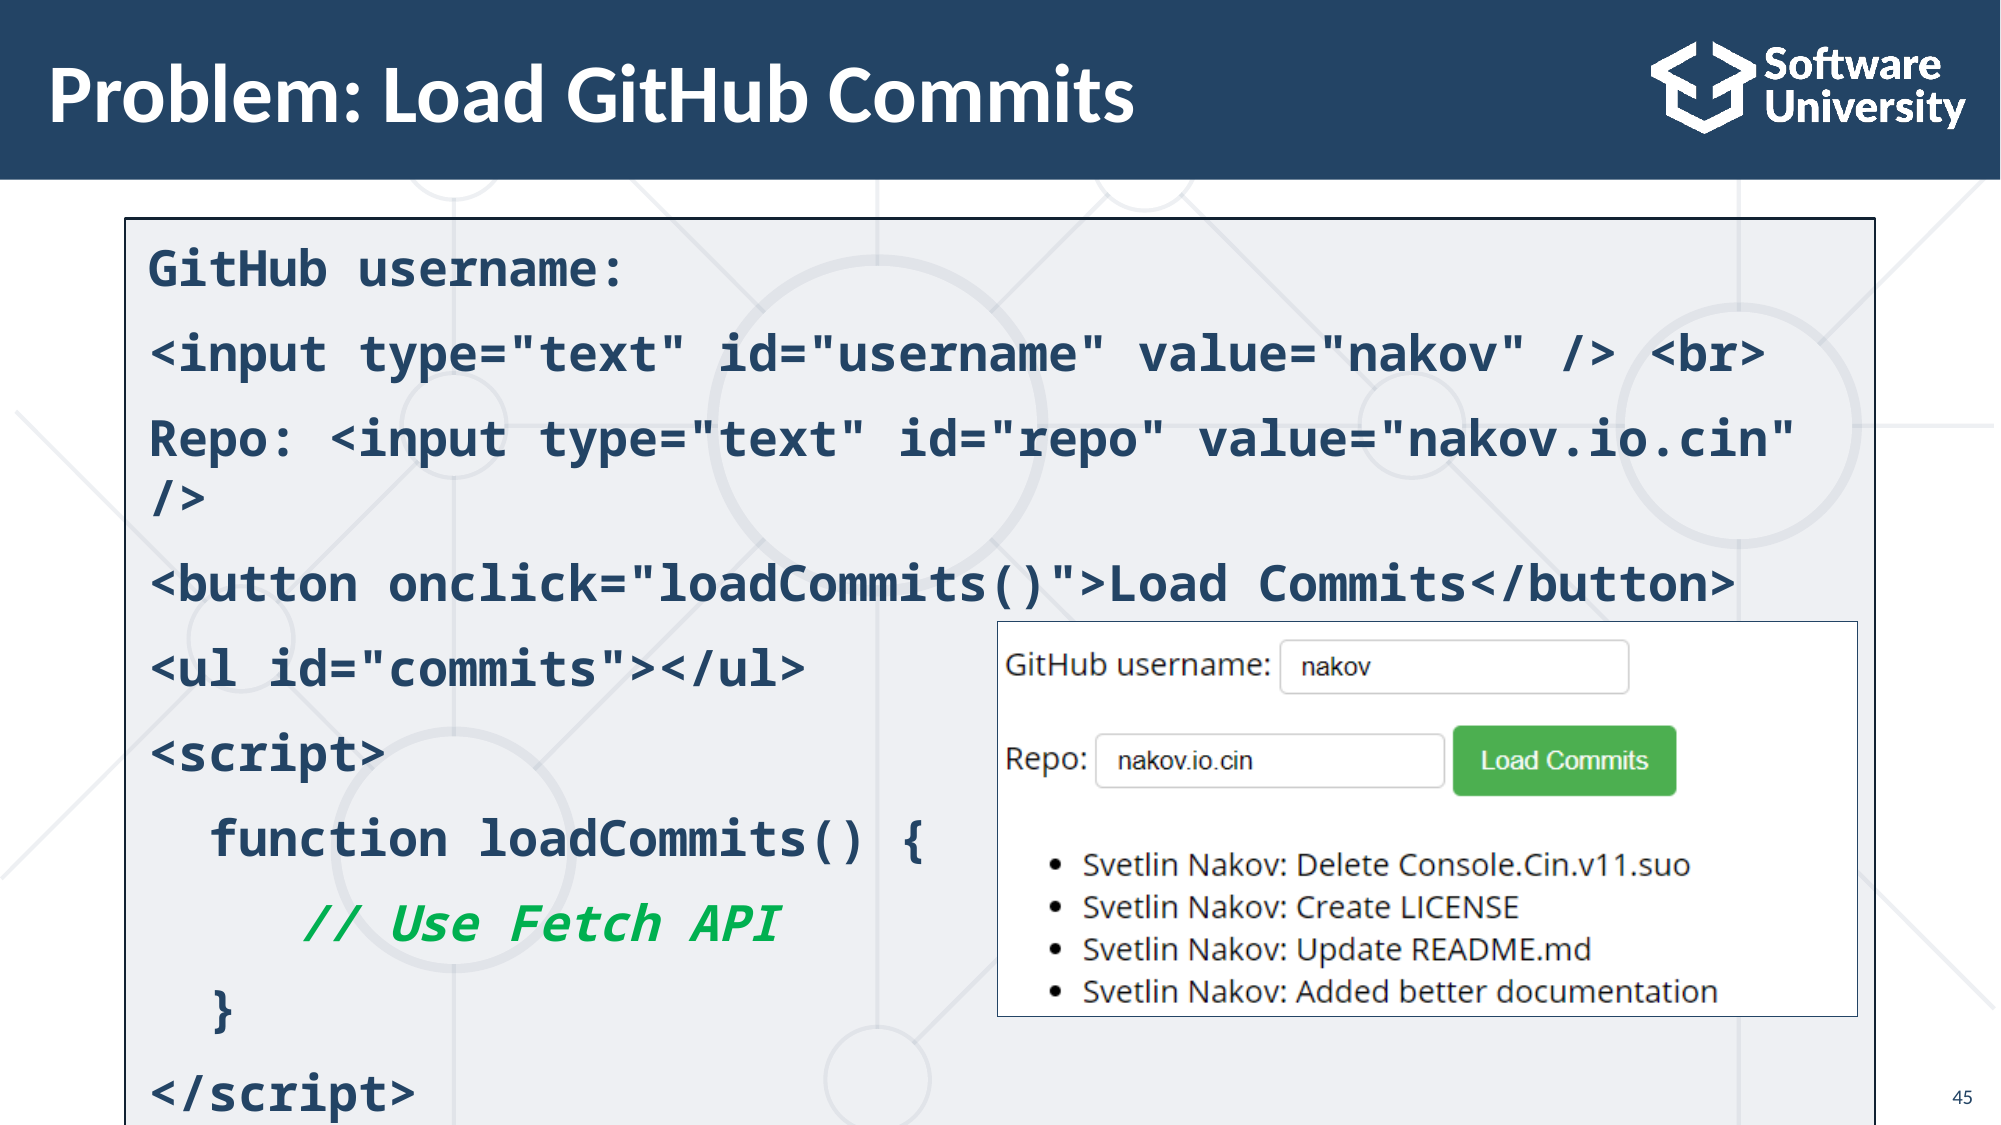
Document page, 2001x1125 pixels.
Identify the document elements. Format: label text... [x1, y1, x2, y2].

picture [1651, 41, 1966, 134]
slide_number 45 [1927, 1067, 1989, 1117]
picture [996, 621, 1859, 1017]
text_box GitHub username: <input type="text" id="username" value="nakov" /> <br> Repo: <input type="text" id="repo" value="nakov.io.cin" /> <button onclick="loadCommits()">Load Commits</button> <ul id="commits"></ul> <script> function loadCommits() { // Use Fetch API } </script> [124, 218, 1875, 1125]
title Problem: Load GitHub Commits [31, 16, 1625, 162]
